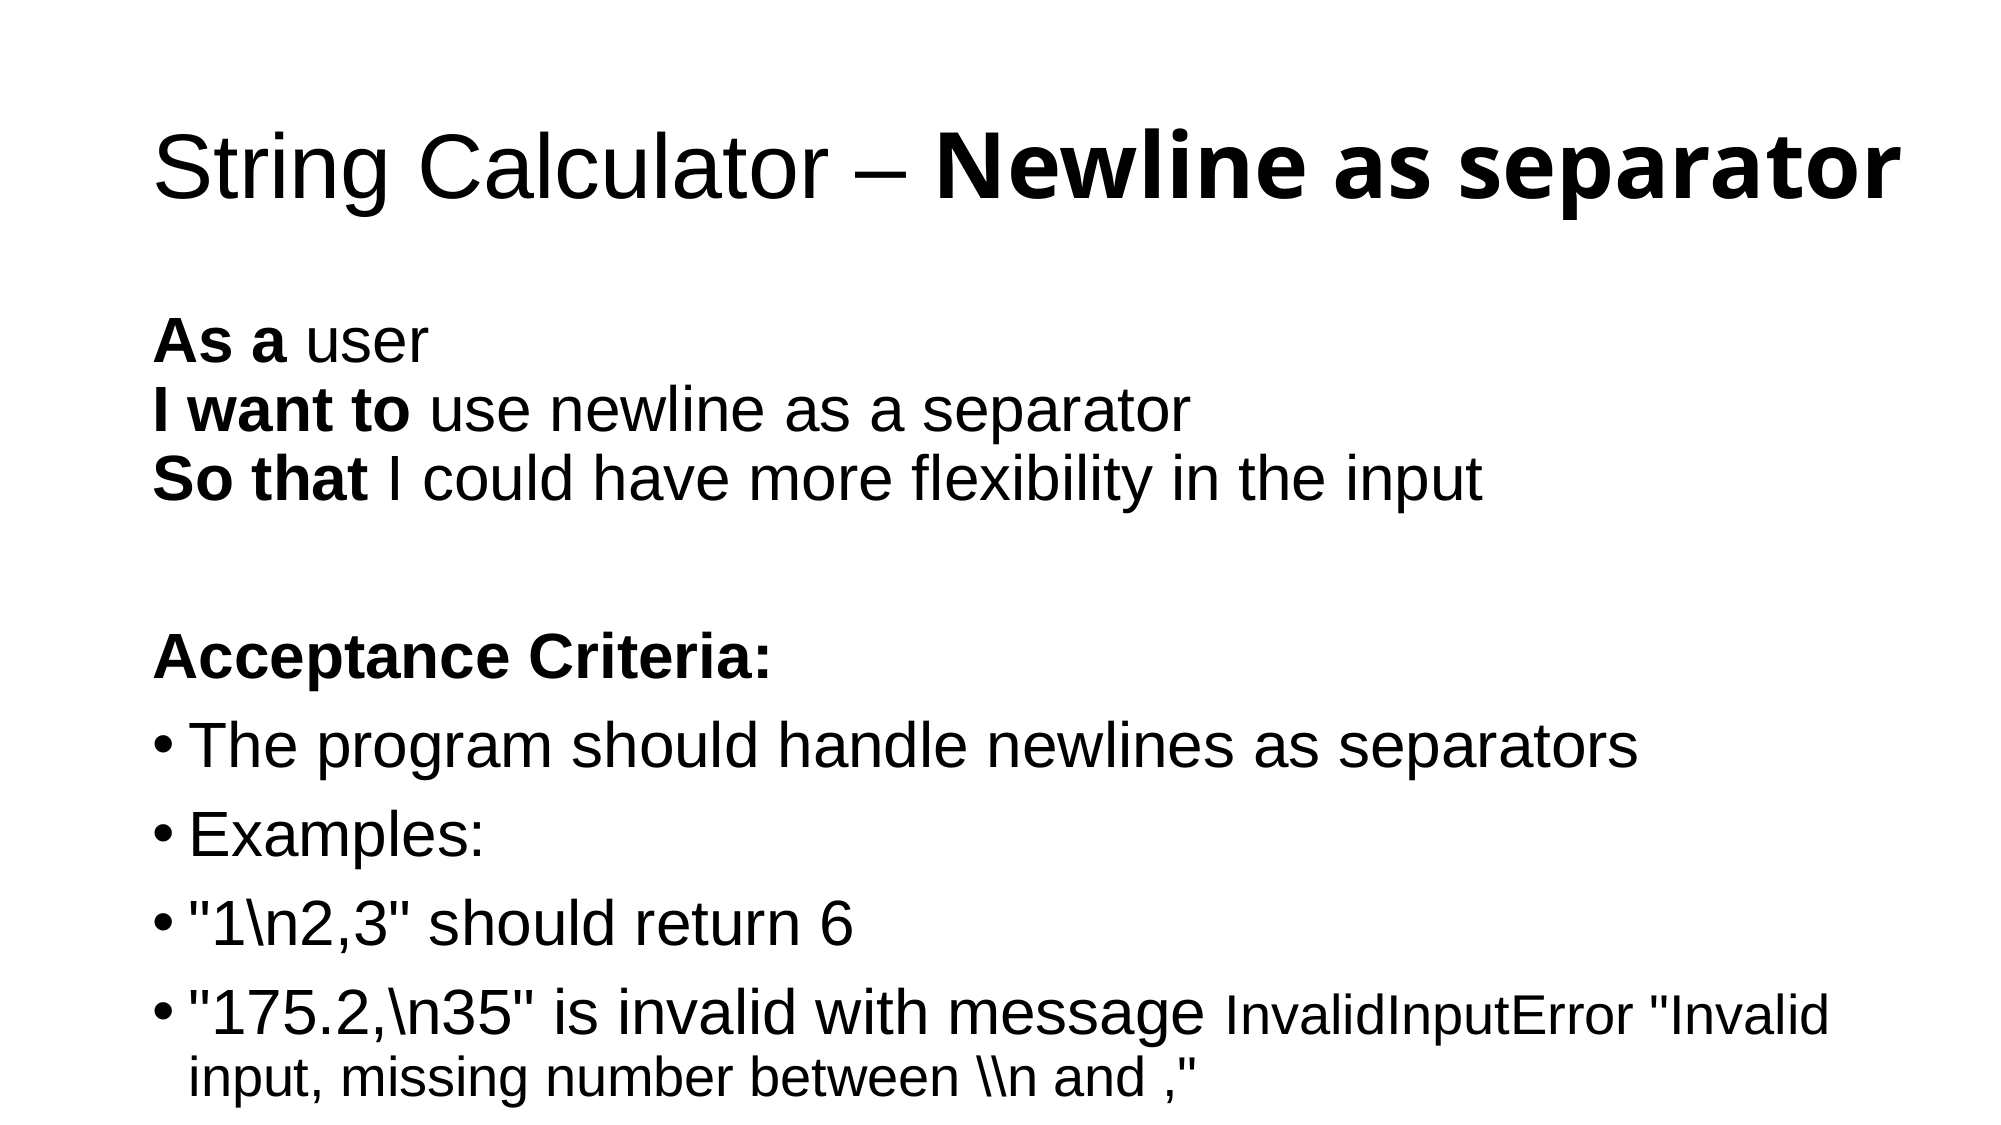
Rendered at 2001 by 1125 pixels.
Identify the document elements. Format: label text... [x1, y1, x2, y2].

title String Calculator – Newline as separator [137, 59, 1971, 278]
list As a user I want to use newline as a separator So that I could have more flexibility in the input Acceptance Criteria: The program should handle newlines as separators Examples: "1\n2,3" should return 6 "175.2,\n35" is invalid with message InvalidInputError "Invalid input, missing number between \\n and ," [137, 299, 1863, 1125]
